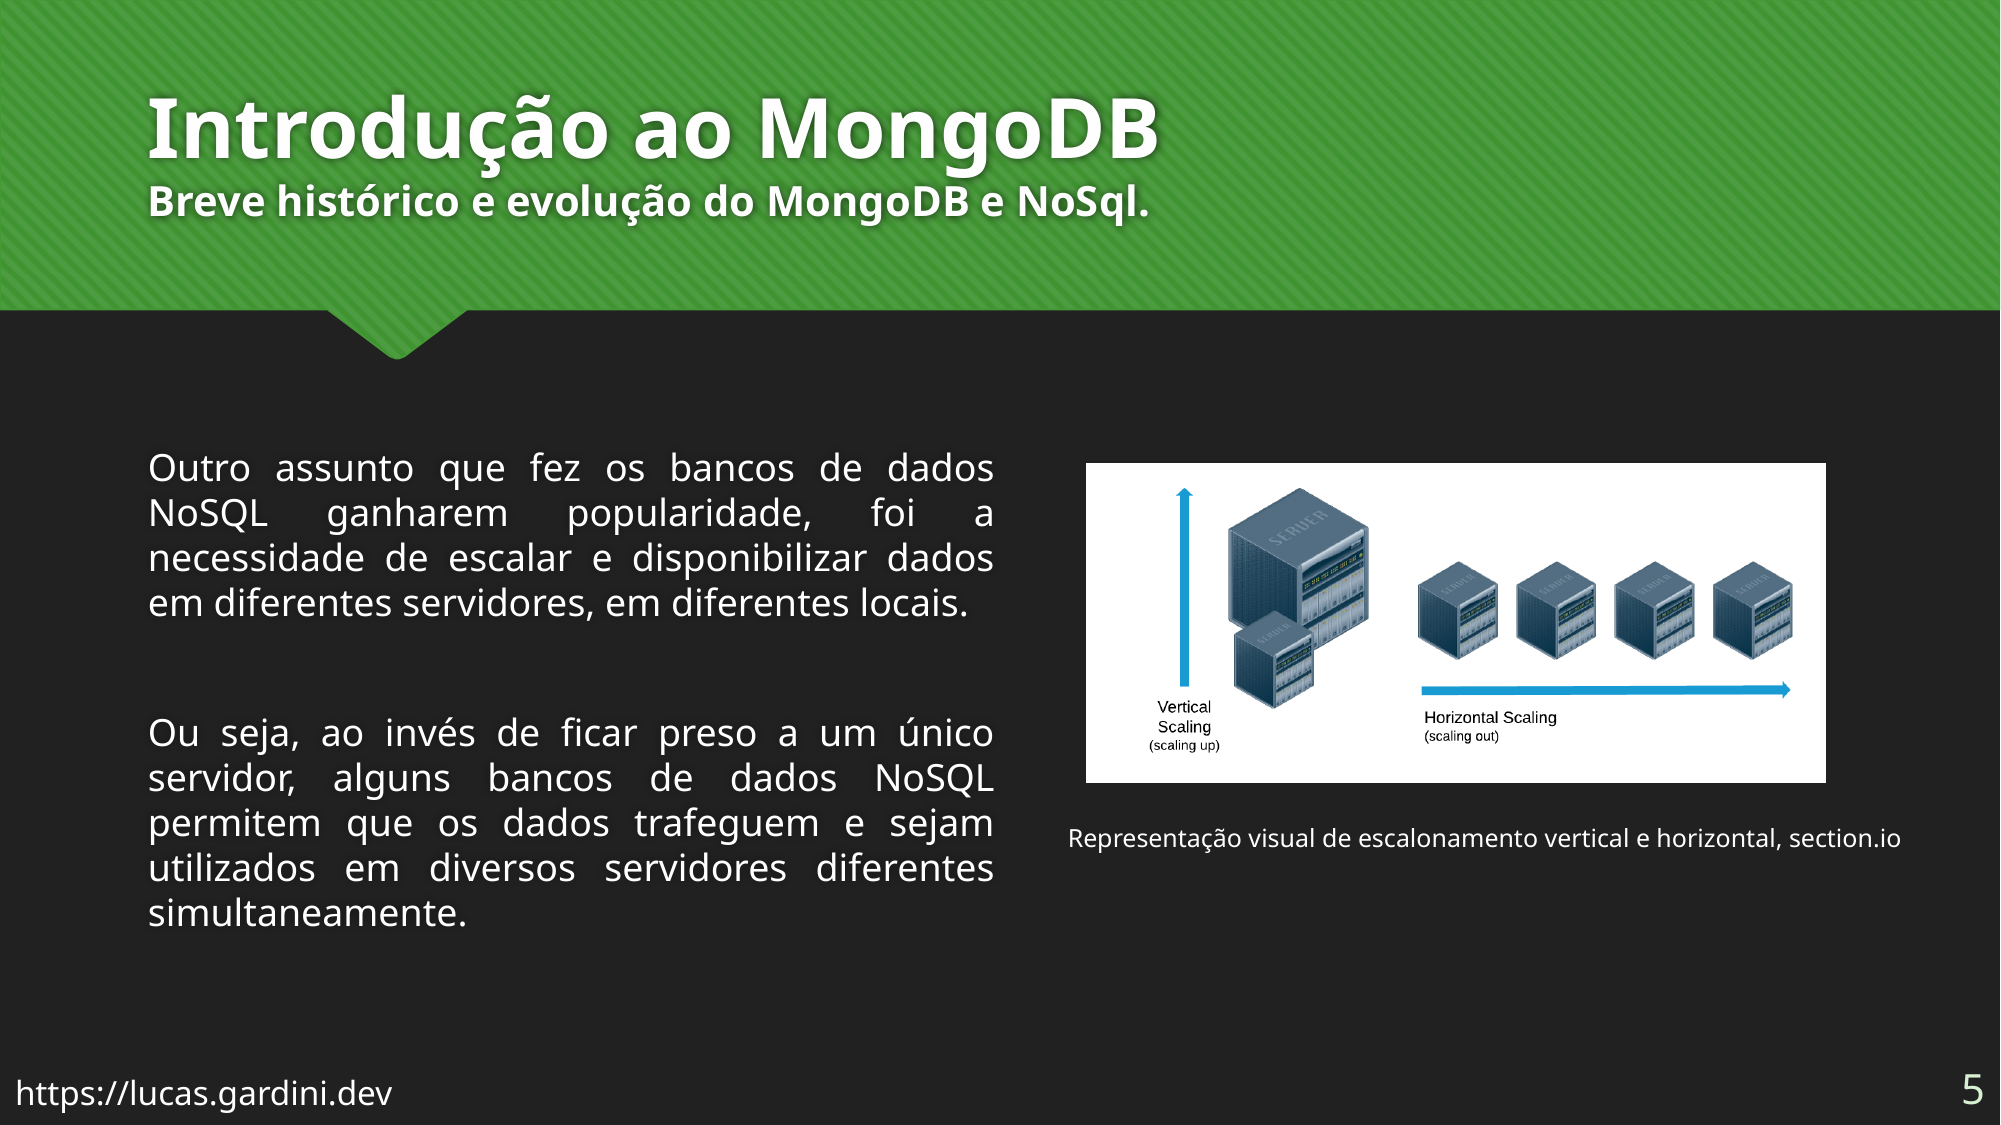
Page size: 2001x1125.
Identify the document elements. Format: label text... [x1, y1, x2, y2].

slide_number 5 [1825, 1040, 2000, 1122]
picture [1086, 462, 1826, 784]
title Introdução ao MongoDB Breve histórico e evolução do MongoDB e NoSql. [132, 73, 1868, 233]
footer https://lucas.gardini.dev [0, 1065, 1418, 1125]
text_box Representação visual de escalonamento vertical e horizontal, section.io [1053, 815, 2000, 861]
list Outro assunto que fez os bancos de dados NoSQL ganharem popularidade, foi a necessidade de escalar e disponibilizar dados em diferentes servidores, em diferentes locais. Ou seja, ao invés de ficar preso a um único servidor, alguns bancos de dados NoSQL permitem que os dados trafeguem e sejam utilizados em diversos servidores diferentes simultaneamente. [132, 435, 1011, 1033]
